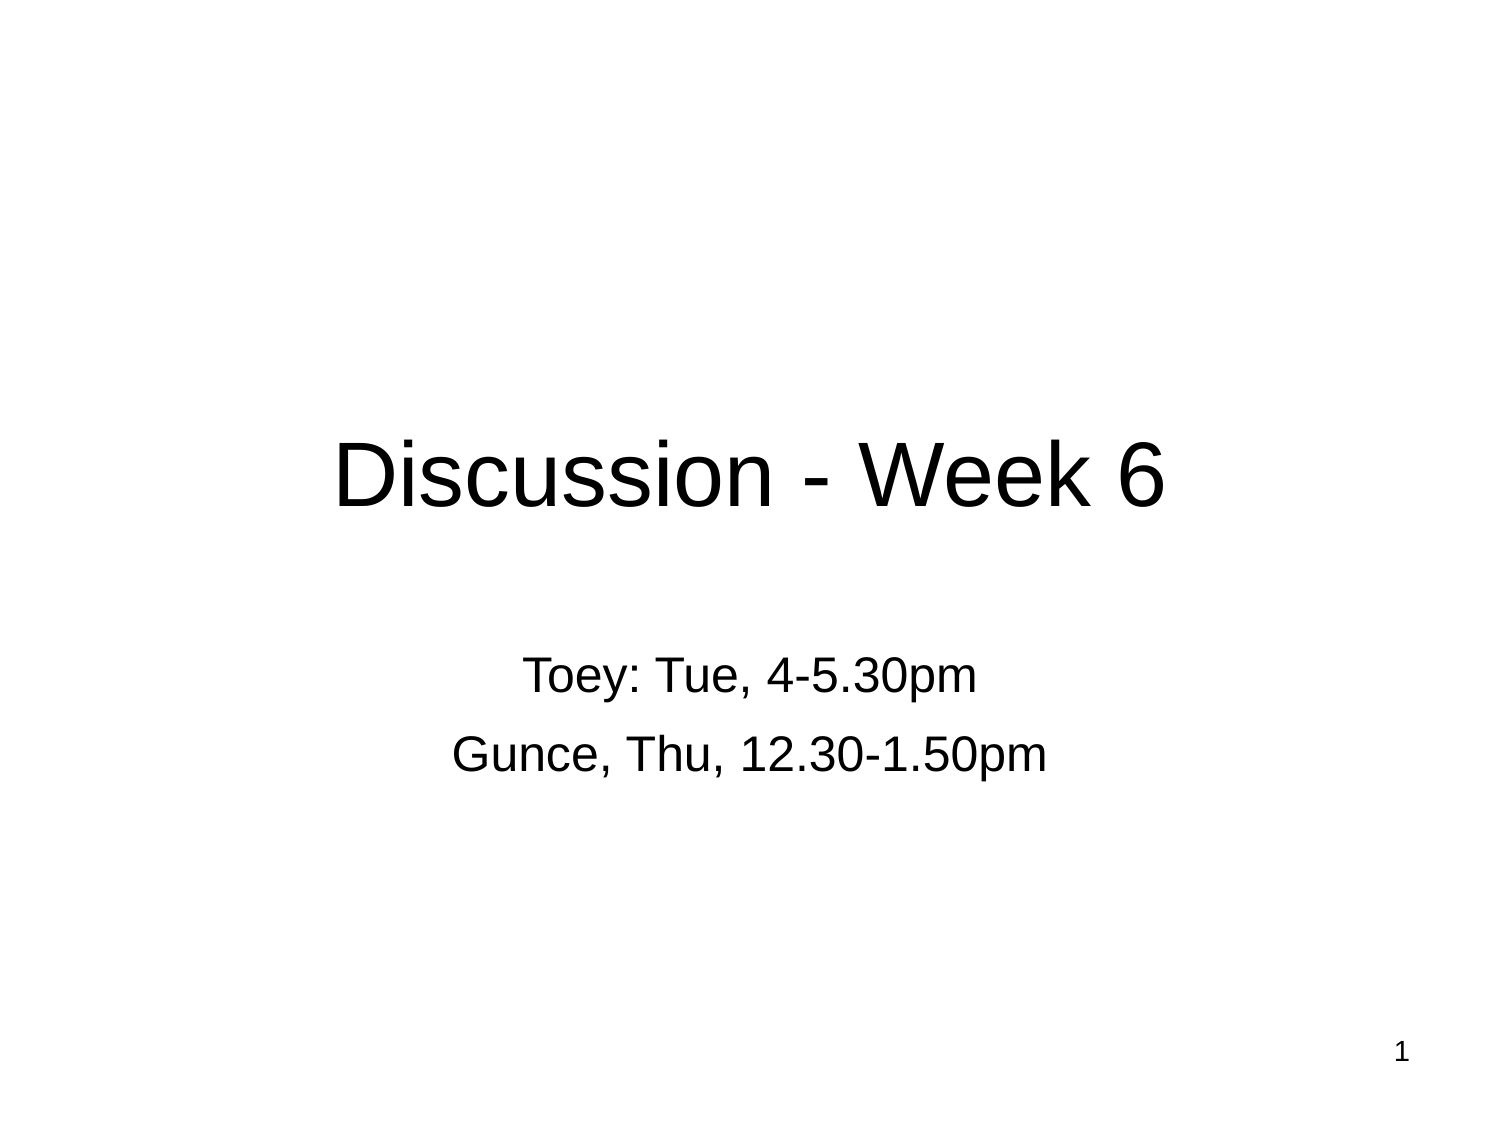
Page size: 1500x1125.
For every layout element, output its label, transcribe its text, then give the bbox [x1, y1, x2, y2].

slide_number 1 [1074, 1024, 1425, 1103]
title Discussion - Week 6 [112, 349, 1388, 591]
subtitle Toey: Tue, 4-5.30pm Gunce, Thu, 12.30-1.50pm [225, 637, 1275, 925]
